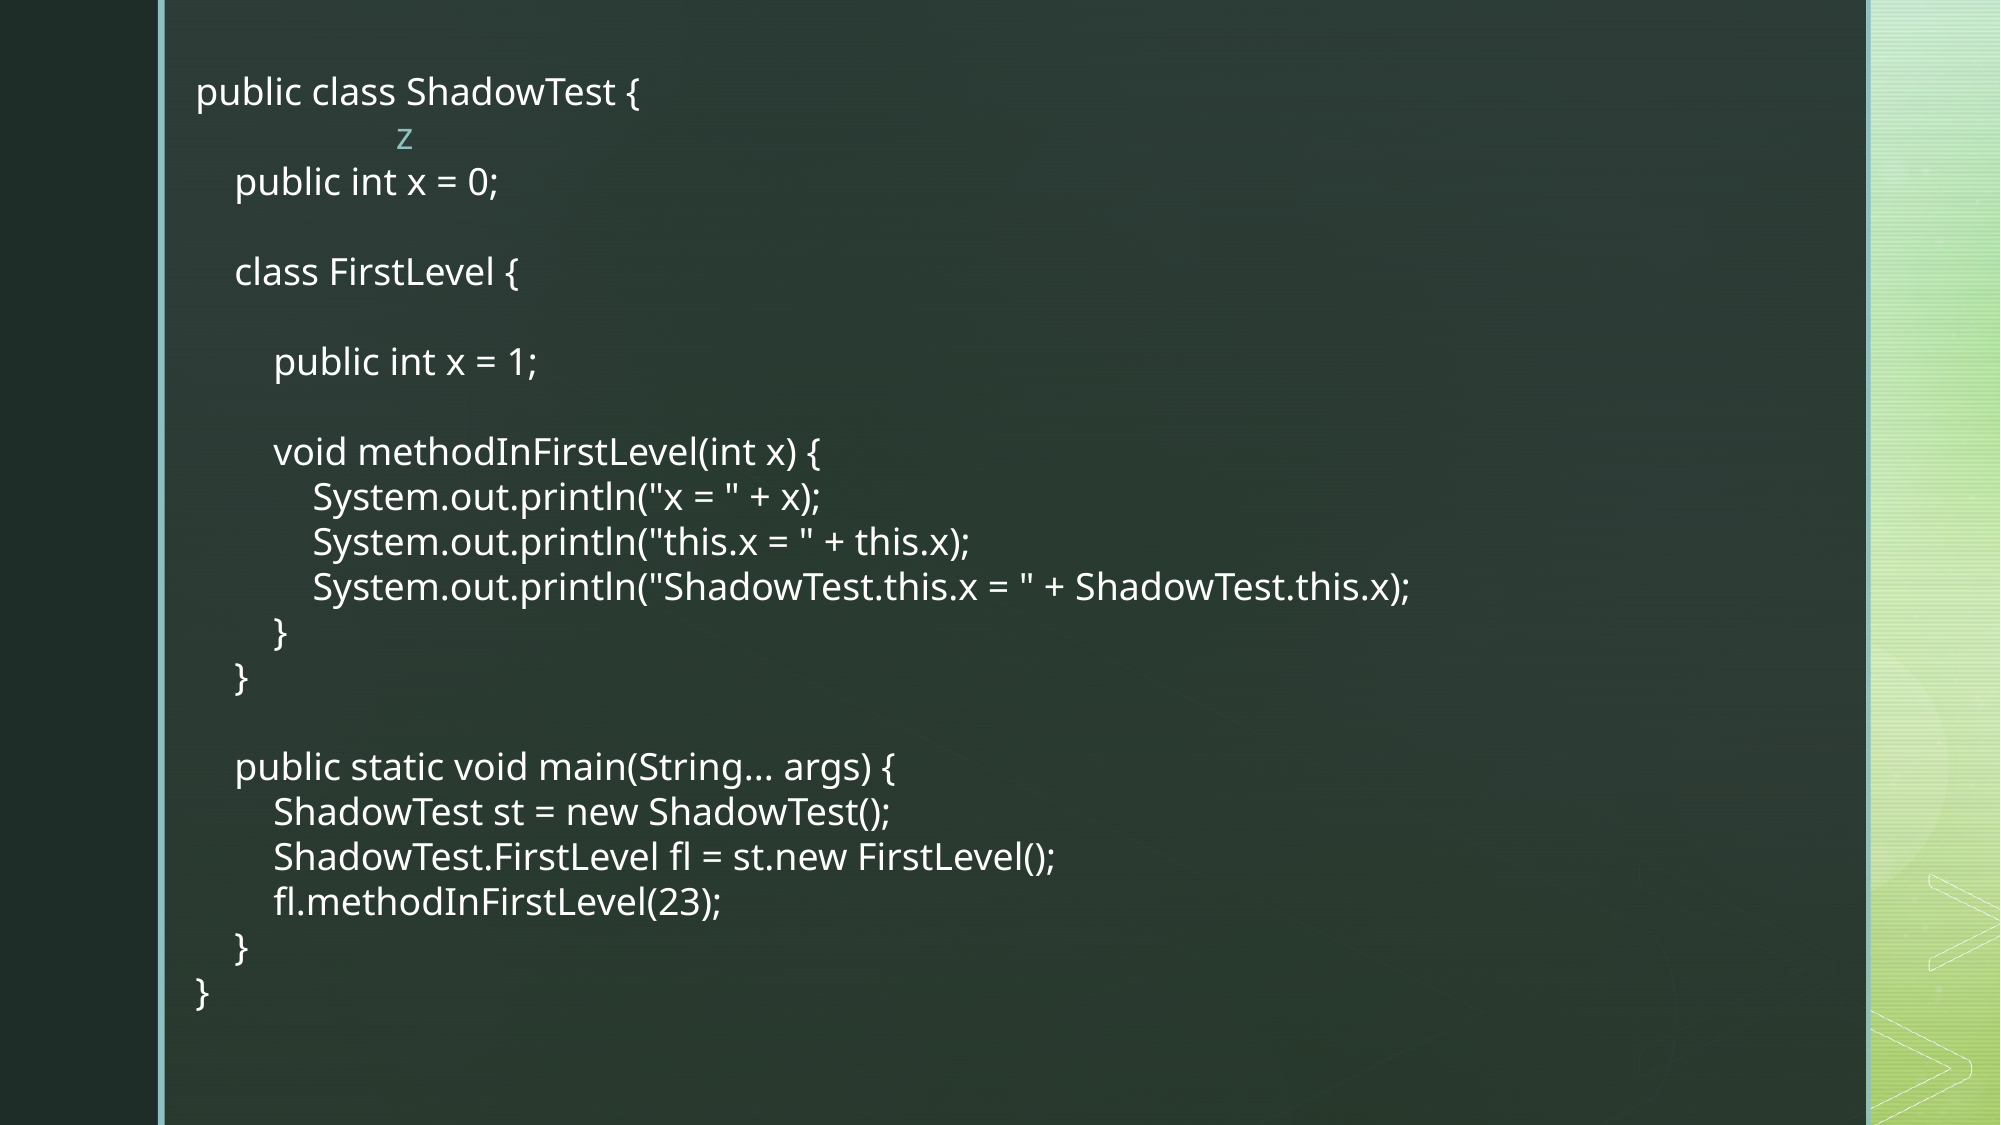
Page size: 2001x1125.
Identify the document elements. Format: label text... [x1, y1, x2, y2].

text_box public class ShadowTest { public int x = 0; class FirstLevel { public int x = 1; void methodInFirstLevel(int x) { System.out.println("x = " + x); System.out.println("this.x = " + this.x); System.out.println("ShadowTest.this.x = " + ShadowTest.this.x); } } public static void main(String... args) { ShadowTest st = new ShadowTest(); ShadowTest.FirstLevel fl = st.new FirstLevel(); fl.methodInFirstLevel(23); } } [133, 60, 2000, 1125]
picture [1871, 0, 2001, 1125]
